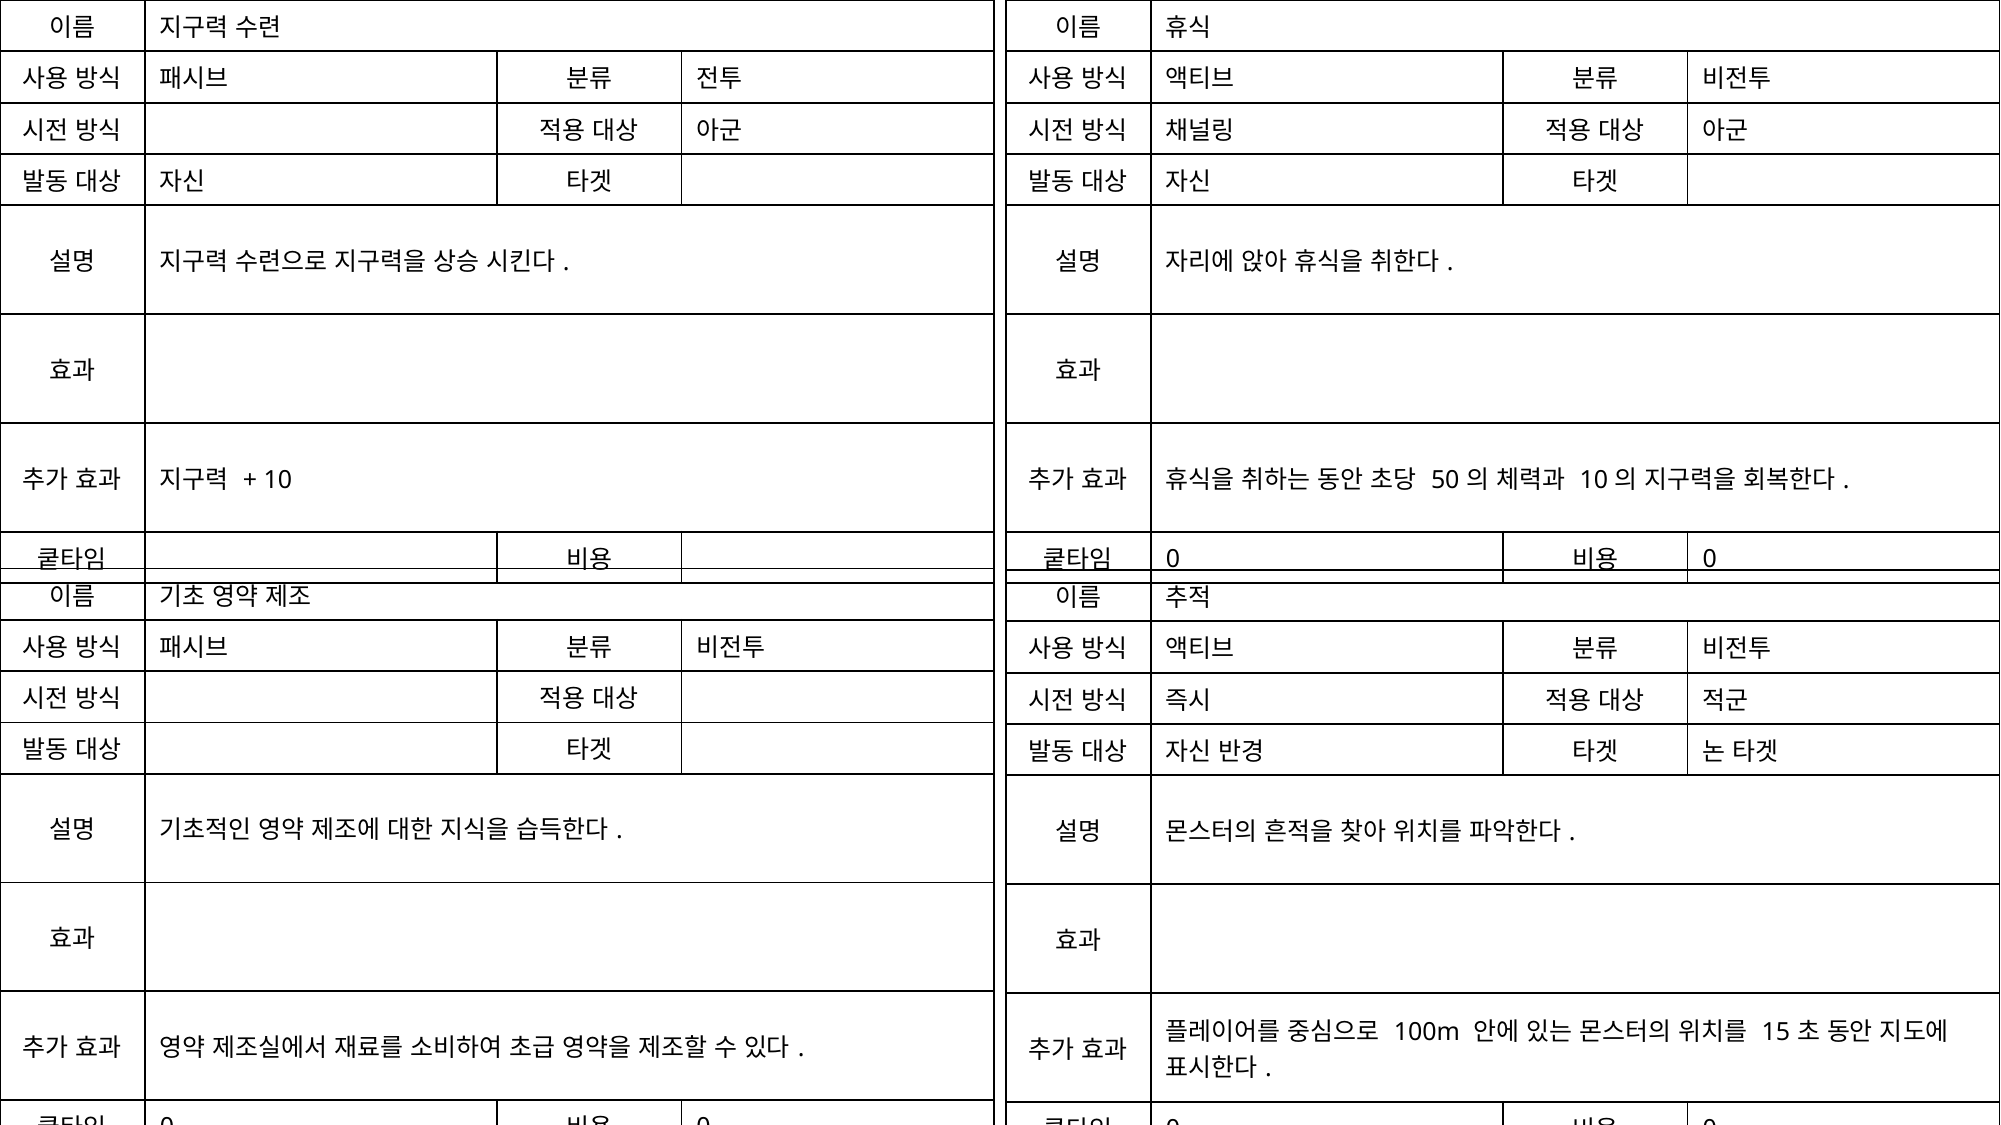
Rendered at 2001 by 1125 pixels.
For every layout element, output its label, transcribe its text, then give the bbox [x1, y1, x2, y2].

table_header 이름 [1007, 584, 1150, 620]
table_cell 설명 [1, 206, 144, 313]
table_cell 비전투 [682, 621, 993, 670]
table_cell 채널링 [1152, 104, 1502, 153]
table_cell 추가 효과 [1, 424, 144, 531]
table_cell 0 [1152, 1103, 1502, 1125]
table_cell [1152, 885, 1999, 992]
table_cell 발동 대상 [1007, 725, 1150, 774]
table_header 지구력 수련 [146, 1, 993, 50]
table_cell 추가 효과 [1007, 994, 1150, 1101]
table_cell [1688, 155, 1999, 204]
table_cell 추가 효과 [1007, 424, 1150, 531]
table_cell [682, 672, 993, 722]
table_cell 플레이어를 중심으로 100m 안에 있는 몬스터의 위치를 15초 동안 지도에 표시한다. [1152, 994, 1999, 1101]
table_cell [146, 315, 993, 422]
table_cell 몬스터의 흔적을 찾아 위치를 파악한다. [1152, 776, 1999, 883]
table_cell 자신 반경 [1152, 725, 1502, 774]
table_cell [146, 533, 496, 568]
table_cell 타겟 [498, 155, 681, 204]
table_cell 자신 [1152, 155, 1502, 204]
table_cell 비용 [1504, 533, 1687, 582]
table_cell 분류 [1504, 622, 1687, 672]
table_cell 사용 방식 [1007, 622, 1150, 672]
table_cell 비전투 [1688, 622, 1999, 672]
table_cell 기초적인 영약 제조에 대한 지식을 습득한다. [146, 775, 993, 882]
table_cell [146, 672, 496, 722]
table_cell 쿹타임 [1, 1101, 144, 1125]
table_cell 영약 제조실에서 재료를 소비하여 초급 영약을 제조할 수 있다. [146, 992, 993, 1099]
table_cell 패시브 [146, 52, 496, 102]
table_cell 지구력 수련으로 지구력을 상승 시킨다. [146, 206, 993, 313]
table_cell 사용 방식 [1, 52, 144, 102]
table_cell 0 [146, 1101, 496, 1125]
table_cell 사용 방식 [1, 621, 144, 670]
table_cell 적용 대상 [1504, 104, 1687, 153]
table_cell 비용 [498, 1101, 681, 1125]
table_cell 효과 [1007, 315, 1150, 422]
table_cell 적용 대상 [498, 104, 681, 153]
table_cell 설명 [1007, 776, 1150, 883]
table_cell 비용 [498, 533, 681, 568]
table_cell 아군 [682, 104, 993, 153]
table_cell 효과 [1, 883, 144, 990]
table_cell 분류 [498, 52, 681, 102]
table_cell [682, 155, 993, 204]
table_cell 액티브 [1152, 52, 1502, 102]
table_cell 적군 [1688, 674, 1999, 723]
table_cell 쿹타임 [1007, 1103, 1150, 1125]
table_cell [682, 533, 993, 568]
table_cell 적용 대상 [498, 672, 681, 722]
table_cell 시전 방식 [1, 672, 144, 722]
table_cell 0 [682, 1101, 993, 1125]
table_cell 설명 [1007, 206, 1150, 313]
table_header 휴식 [1152, 1, 1999, 50]
table_cell 액티브 [1152, 622, 1502, 672]
table_cell [146, 723, 496, 773]
table_cell 지구력 + 10 [146, 424, 993, 531]
table_cell 논 타겟 [1688, 725, 1999, 774]
table_cell 쿹타임 [1007, 533, 1150, 582]
table_cell 적용 대상 [1504, 674, 1687, 723]
table_cell [146, 104, 496, 153]
table_cell 효과 [1, 315, 144, 422]
table_header 이름 [1007, 1, 1150, 50]
table_cell 휴식을 취하는 동안 초당 50의 체력과 10의 지구력을 회복한다. [1152, 424, 1999, 531]
table_cell 0 [1688, 533, 1999, 582]
table_cell 시전 방식 [1007, 104, 1150, 153]
table_cell 아군 [1688, 104, 1999, 153]
table_cell 자리에 앉아 휴식을 취한다. [1152, 206, 1999, 313]
table_cell [146, 883, 993, 990]
table_cell 타겟 [1504, 155, 1687, 204]
table_header 추적 [1152, 584, 1999, 620]
table_cell 쿹타임 [1, 533, 144, 568]
table_cell 비전투 [1688, 52, 1999, 102]
table_cell 0 [1152, 533, 1502, 582]
table_cell 시전 방식 [1, 104, 144, 153]
table_header 이름 [1, 569, 144, 619]
table_cell 분류 [1504, 52, 1687, 102]
table_cell 효과 [1007, 885, 1150, 992]
table_cell 발동 대상 [1, 155, 144, 204]
table_cell 발동 대상 [1007, 155, 1150, 204]
table_cell 즉시 [1152, 674, 1502, 723]
table_cell 0 [1688, 1103, 1999, 1125]
table_cell 분류 [498, 621, 681, 670]
table_cell [682, 723, 993, 773]
table_cell 추가 효과 [1, 992, 144, 1099]
table_cell 타겟 [1504, 725, 1687, 774]
table_cell 설명 [1, 775, 144, 882]
table_cell 타겟 [498, 723, 681, 773]
table_cell 전투 [682, 52, 993, 102]
table_cell 비용 [1504, 1103, 1687, 1125]
table_cell 자신 [146, 155, 496, 204]
table_cell 시전 방식 [1007, 674, 1150, 723]
table_cell 패시브 [146, 621, 496, 670]
table_header 이름 [1, 1, 144, 50]
table_header 기초 영약 제조 [146, 569, 993, 619]
table_cell 발동 대상 [1, 723, 144, 773]
table_cell [1152, 315, 1999, 422]
table_cell 사용 방식 [1007, 52, 1150, 102]
